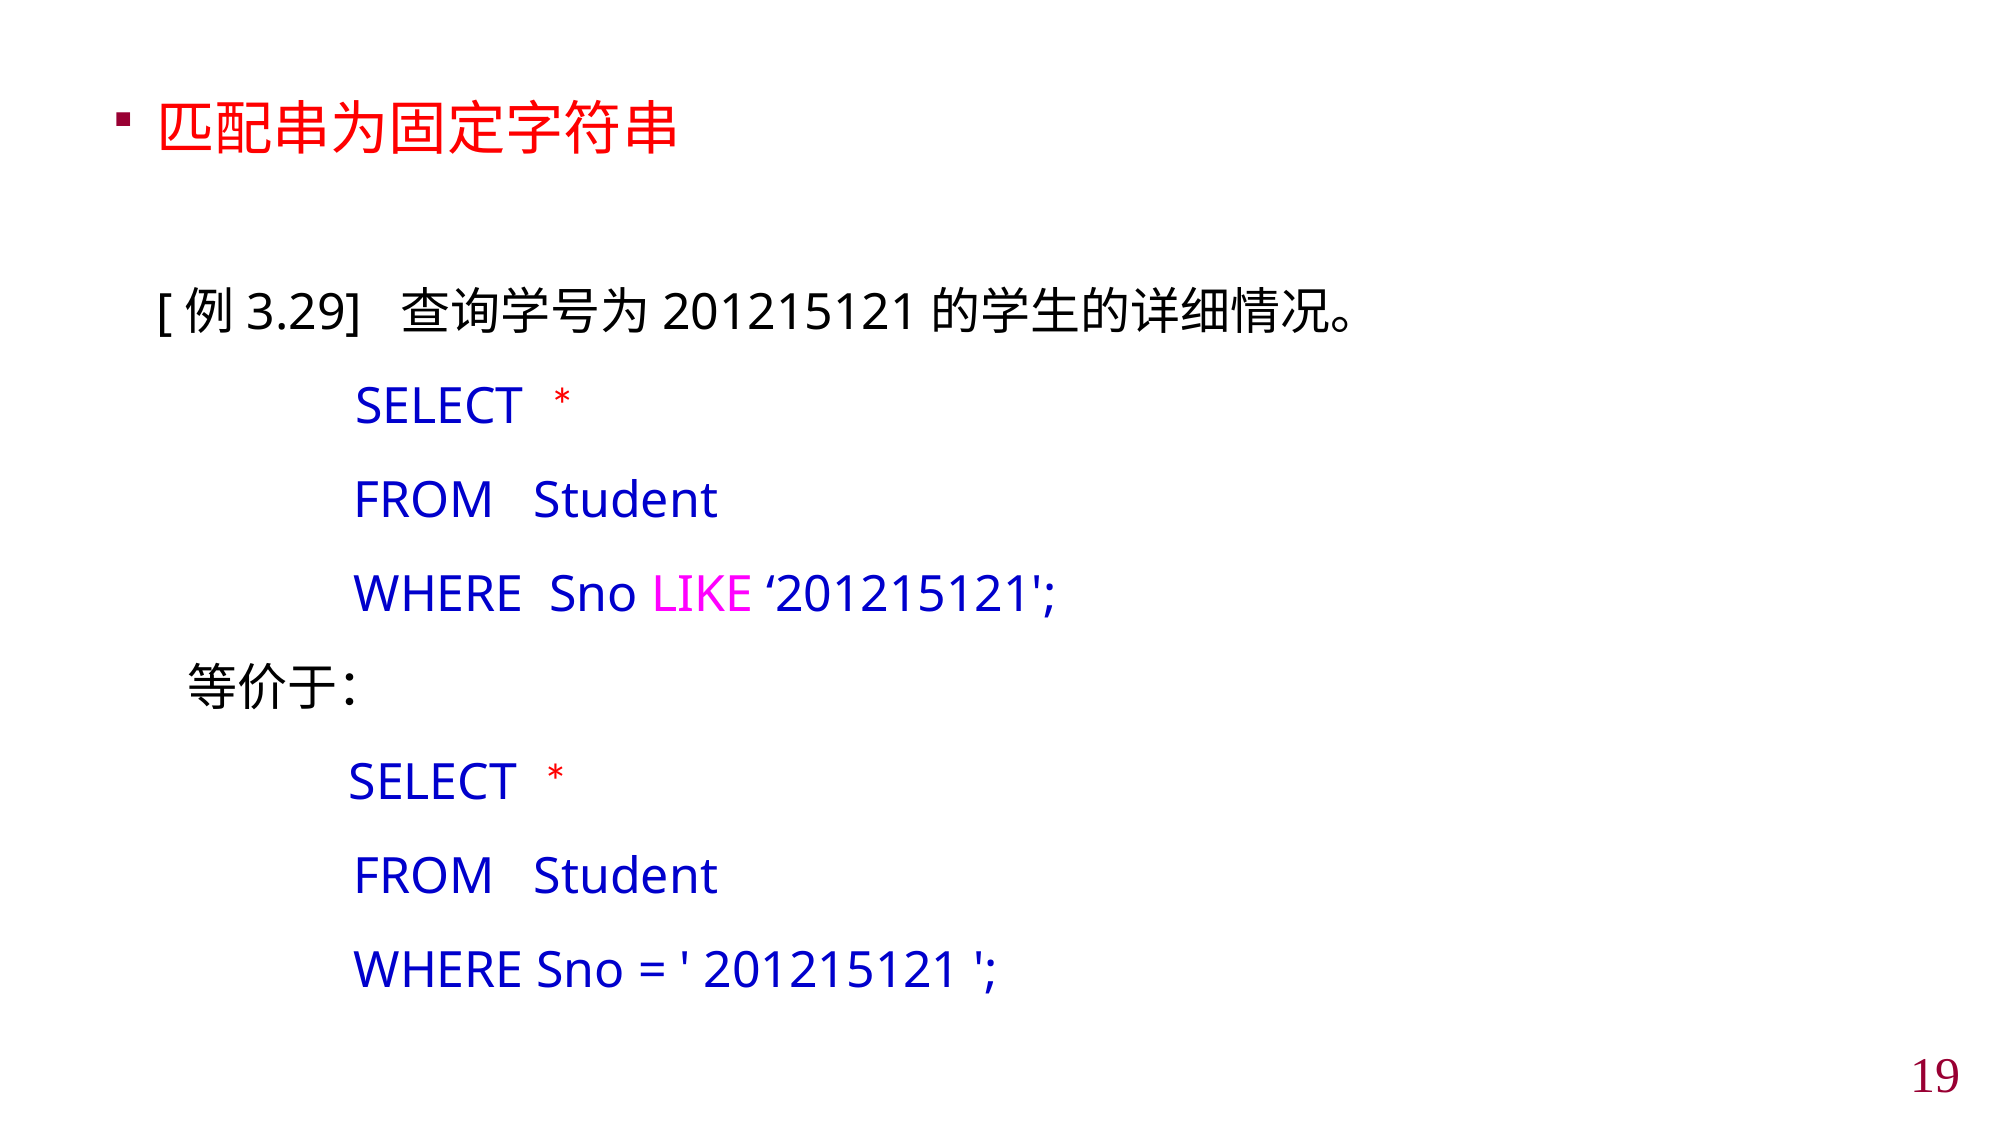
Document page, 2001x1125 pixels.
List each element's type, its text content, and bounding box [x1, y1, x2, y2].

list 匹配串为固定字符串 [例3.29] 查询学号为201215121的学生的详细情况。 SELECT * FROM Student WHERE Sno LIKE ‘201215121'; 等价于： SELECT * FROM Student WHERE Sno = ' 201215121 '; [97, 62, 1904, 1073]
slide_number 18 [1550, 1048, 1975, 1096]
